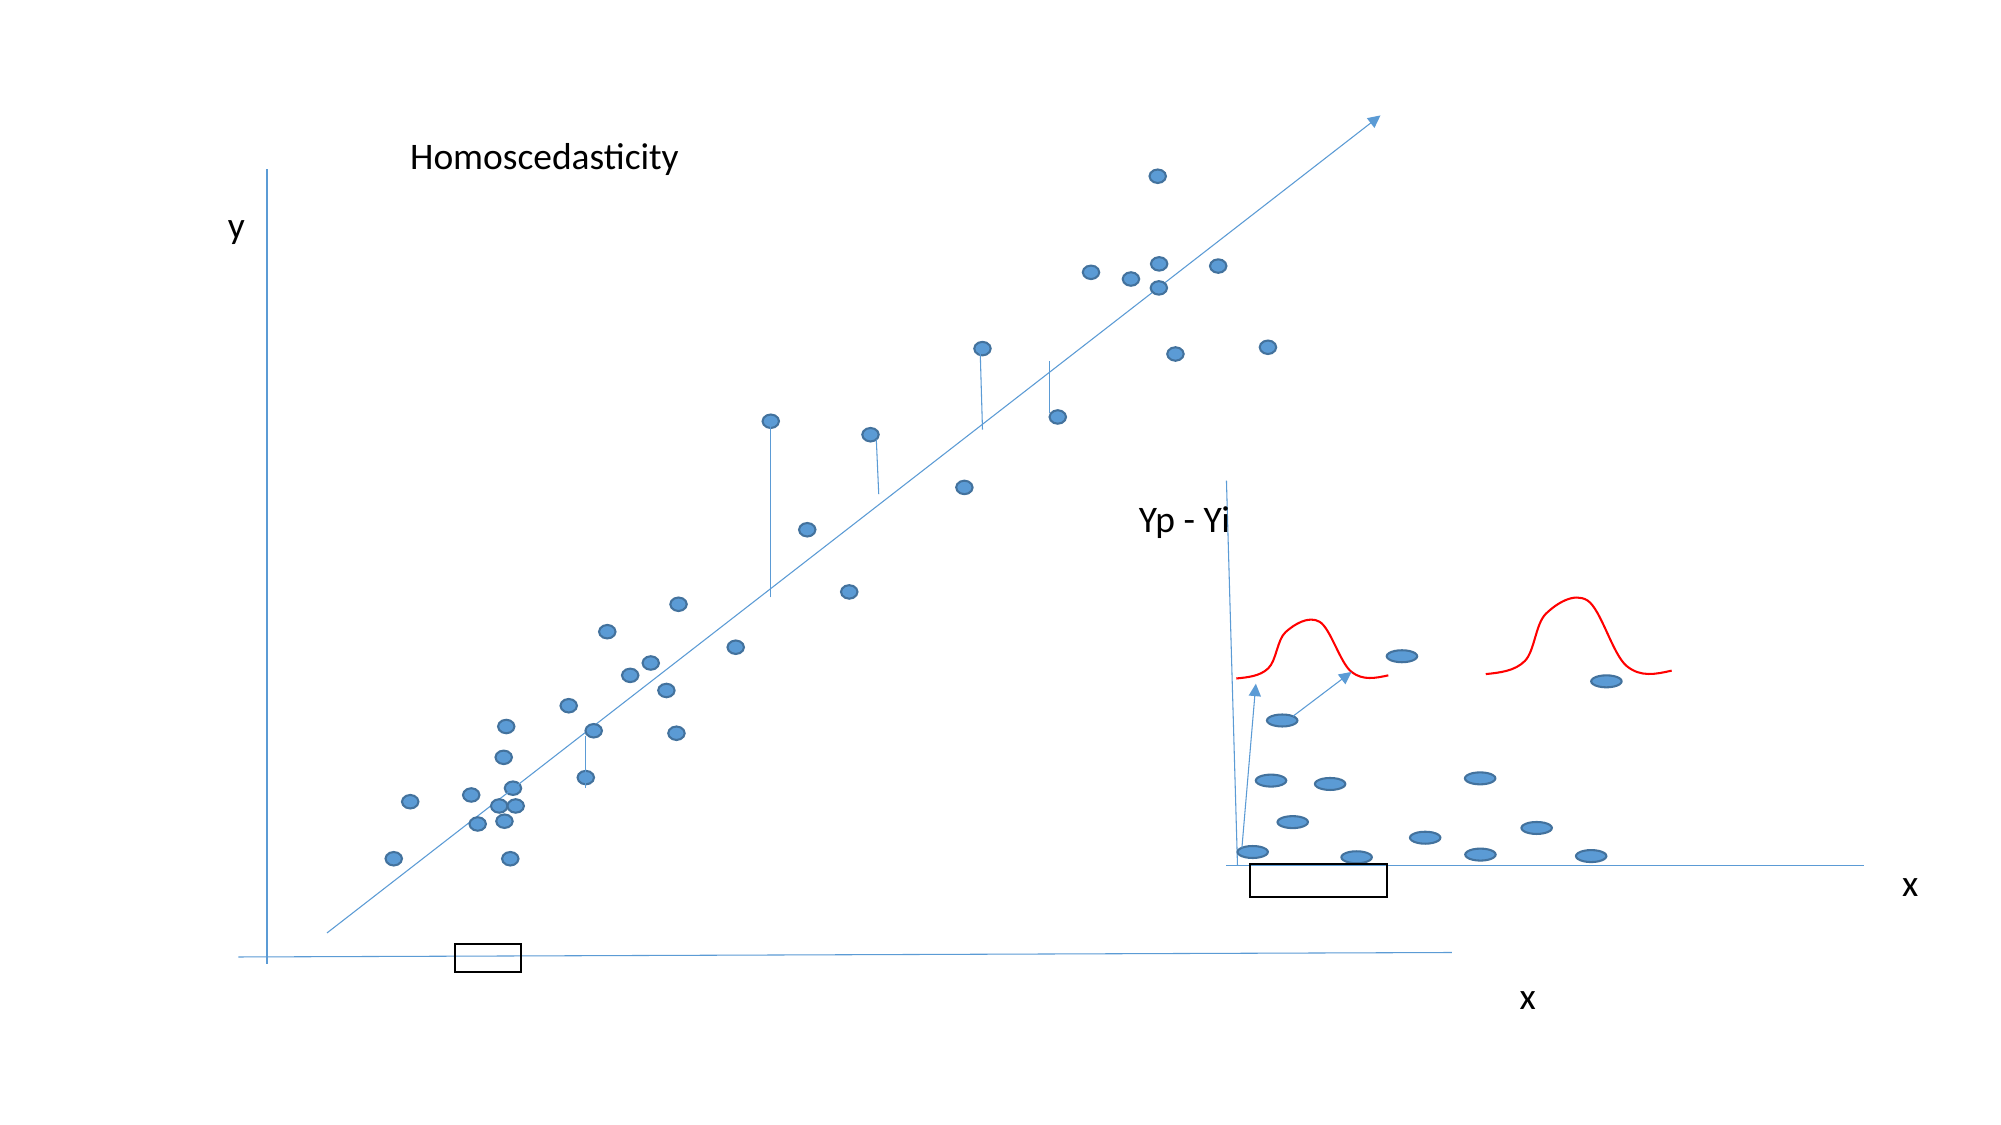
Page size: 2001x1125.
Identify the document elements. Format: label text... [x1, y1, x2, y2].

text_box [1485, 596, 1672, 676]
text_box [238, 952, 1453, 957]
text_box [1385, 649, 1419, 664]
text_box [1590, 674, 1623, 689]
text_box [1292, 671, 1352, 717]
text_box [454, 957, 522, 973]
text_box [454, 943, 522, 952]
text_box [1464, 847, 1497, 862]
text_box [326, 115, 1381, 933]
text_box [1463, 771, 1497, 786]
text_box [1241, 683, 1256, 848]
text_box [1226, 480, 1238, 865]
text_box x [1504, 964, 1551, 1025]
text_box y [213, 193, 260, 254]
text_box x [1887, 851, 1934, 912]
text_box [1520, 820, 1554, 836]
text_box [1381, 866, 1388, 898]
text_box [1408, 830, 1442, 845]
text_box [1574, 849, 1608, 864]
